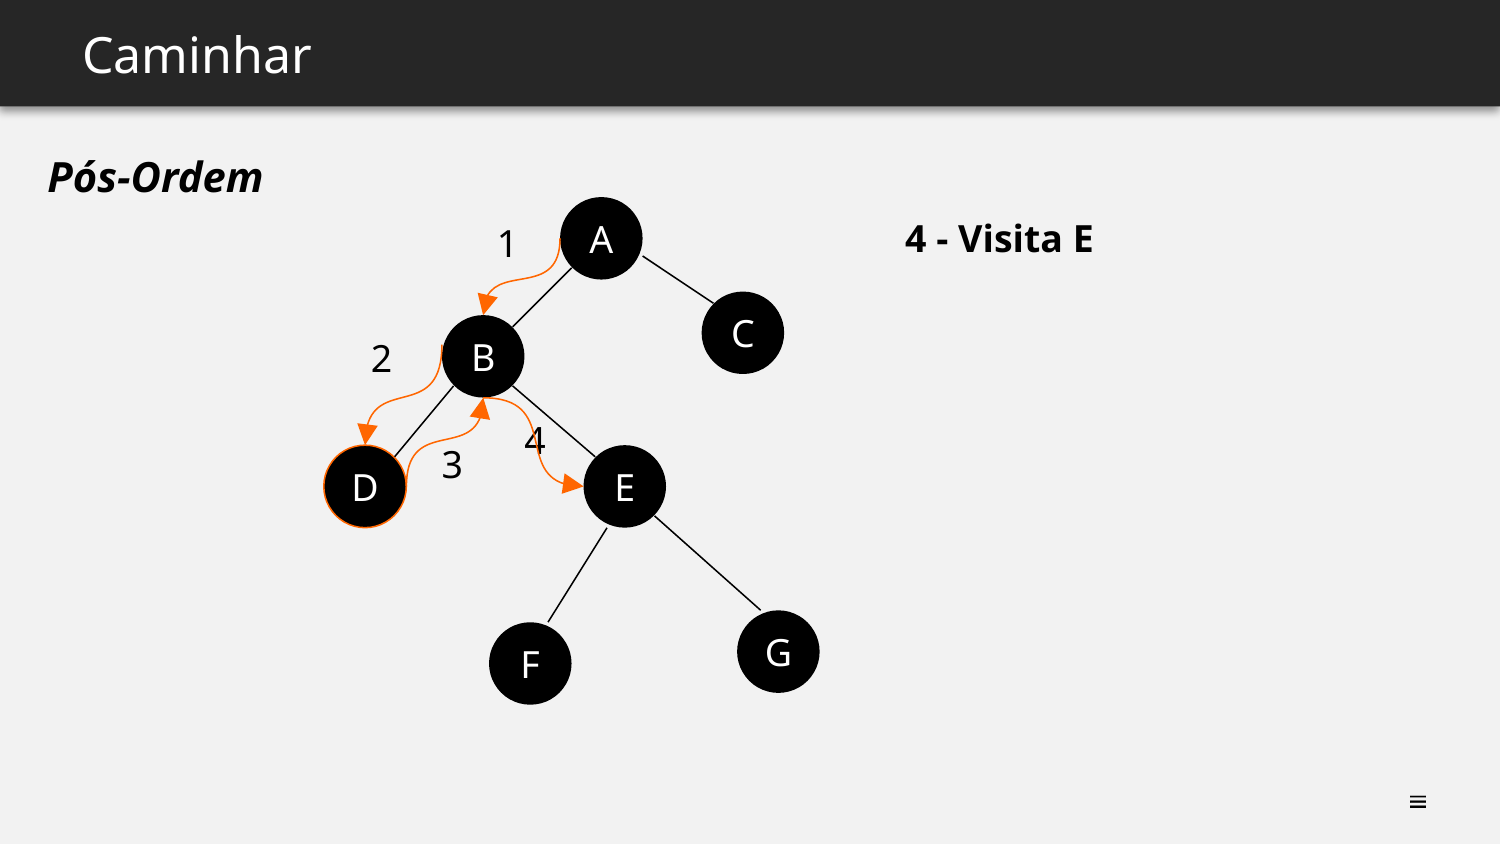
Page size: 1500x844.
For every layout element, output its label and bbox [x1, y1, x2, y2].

text_box [0, 0, 1500, 107]
text_box [893, 209, 1107, 266]
text_box [32, 122, 820, 705]
picture [1409, 792, 1426, 810]
